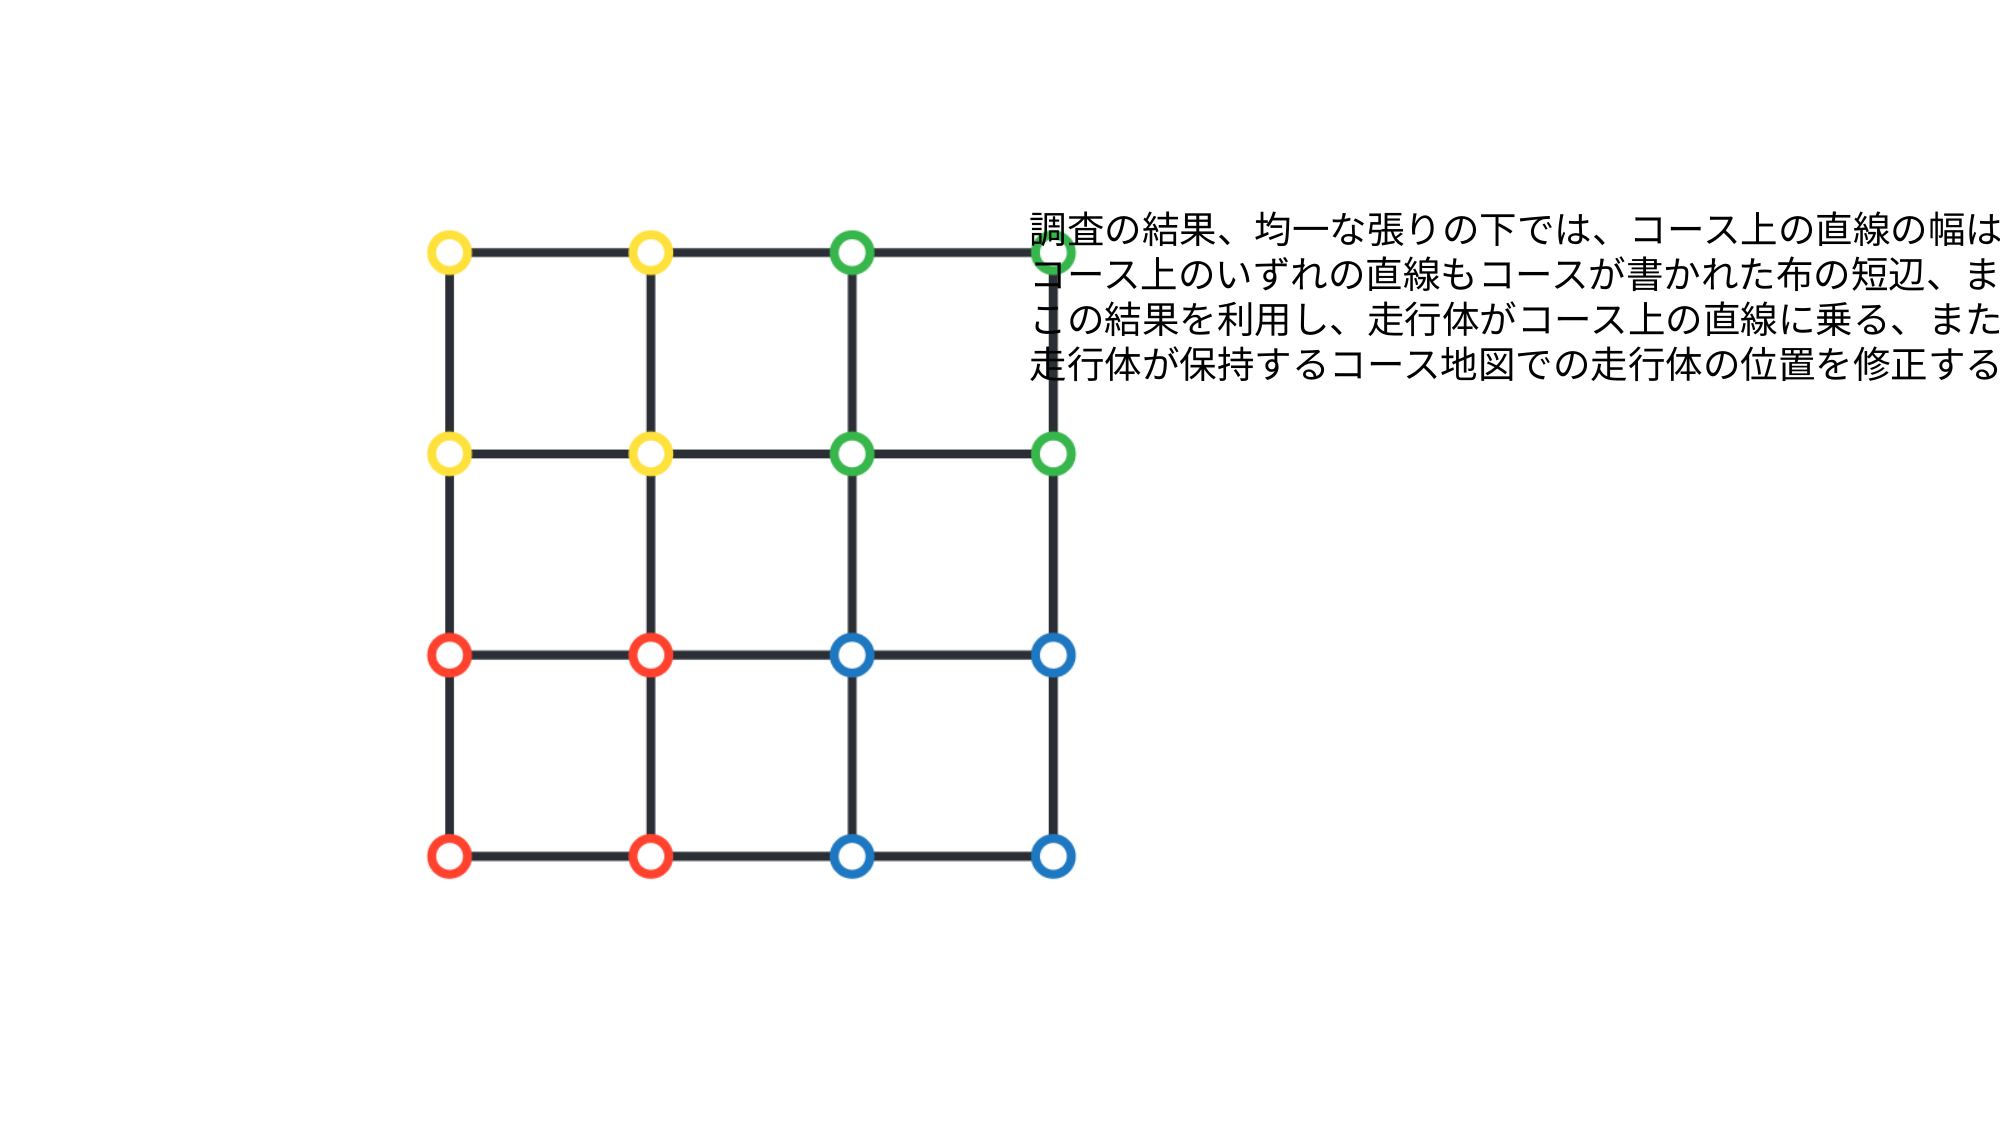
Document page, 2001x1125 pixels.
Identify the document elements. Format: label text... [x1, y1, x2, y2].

text_box 調査の結果、均一な張りの下では、コース上の直線の幅は一定であり、 コース上のいずれの直線もコースが書かれた布の短辺、または、長辺と垂直、または、平行である事が分かった。 この結果を利用し、走行体がコース上の直線に乗る、または、通過した時にx、または、y座標を強制的に補正し、 走行体が保持するコース地図での走行体の位置を修正する。 [1094, 198, 2000, 394]
picture [399, 198, 1094, 913]
